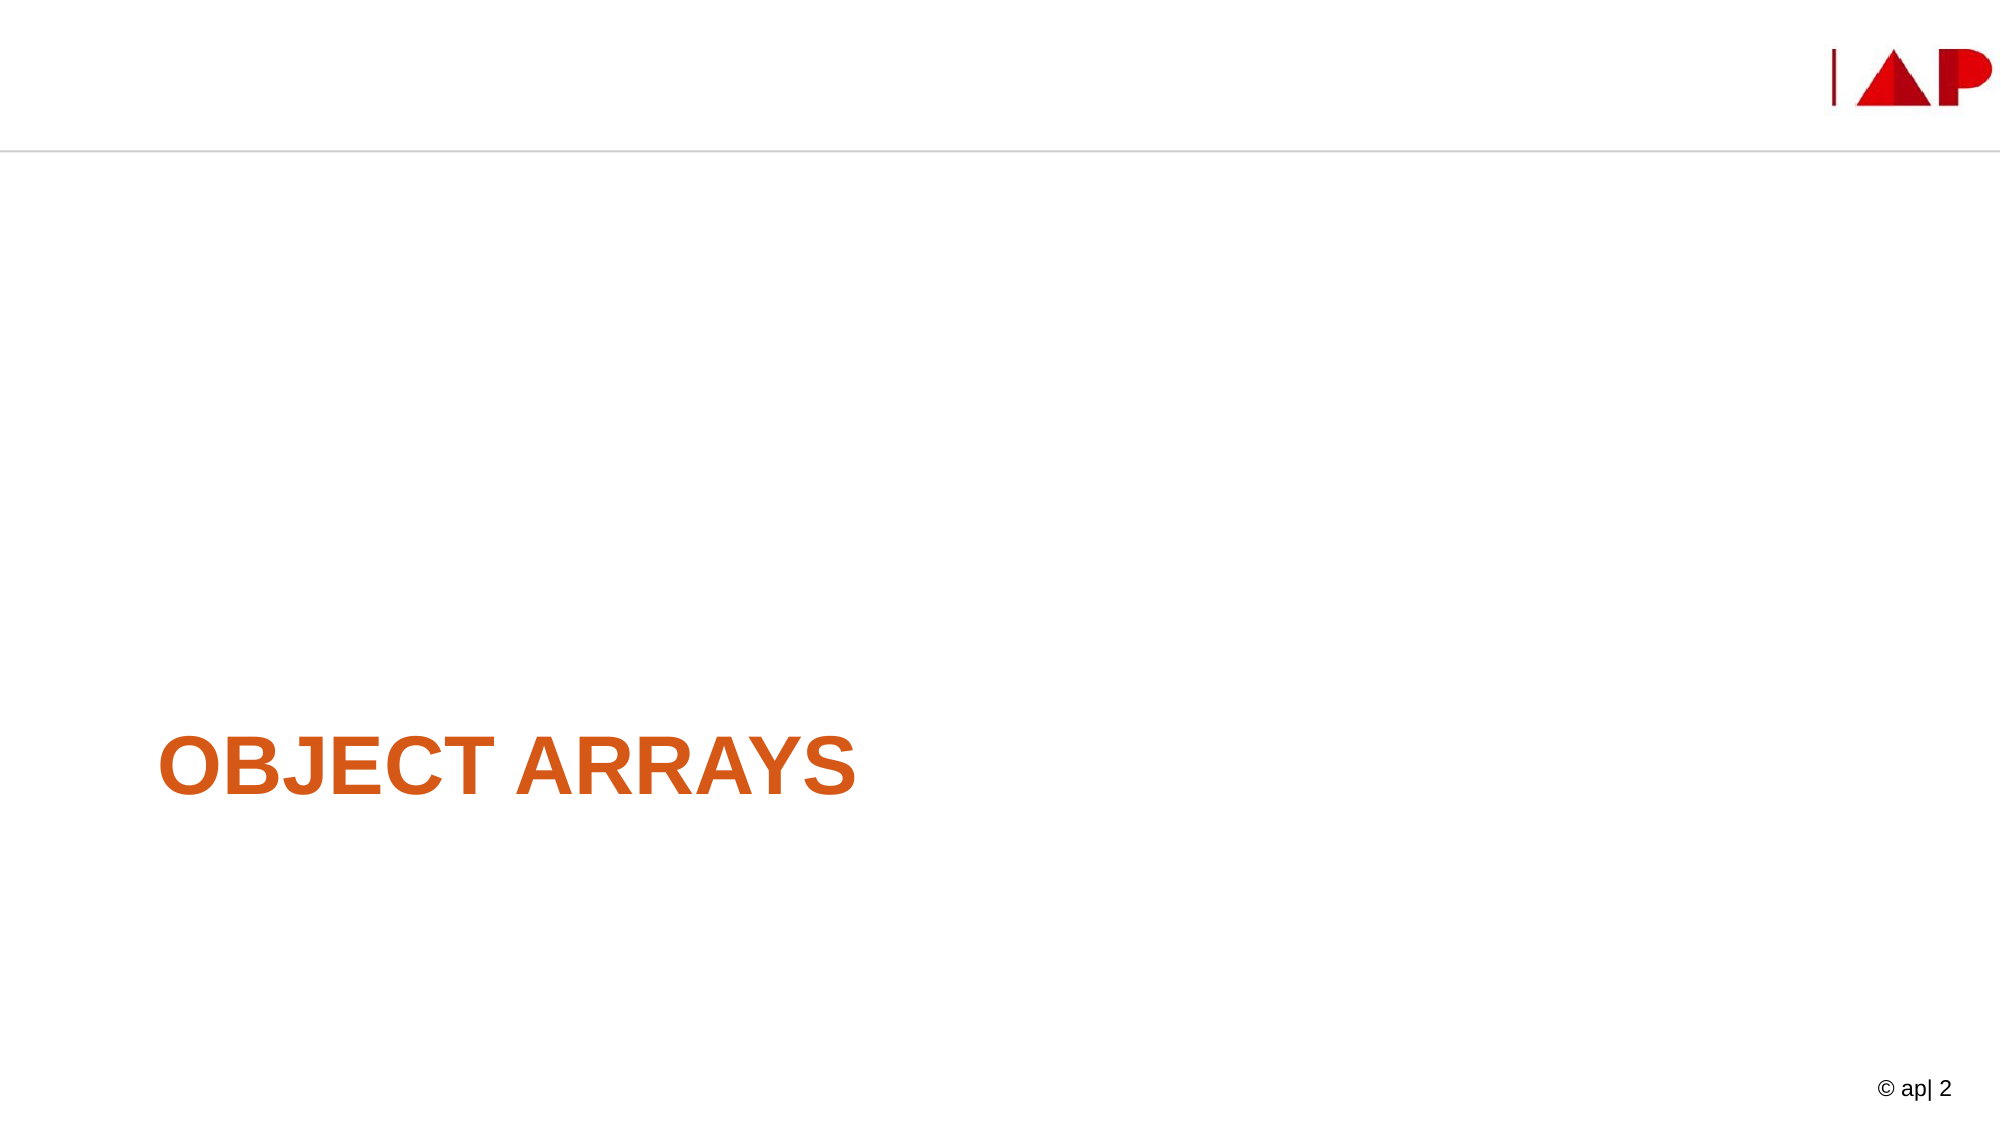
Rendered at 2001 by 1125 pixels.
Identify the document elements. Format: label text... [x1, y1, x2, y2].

picture [1824, 10, 2000, 142]
title Object arrays [157, 722, 1859, 947]
slide_number © ap| 2 [1425, 1061, 1953, 1113]
